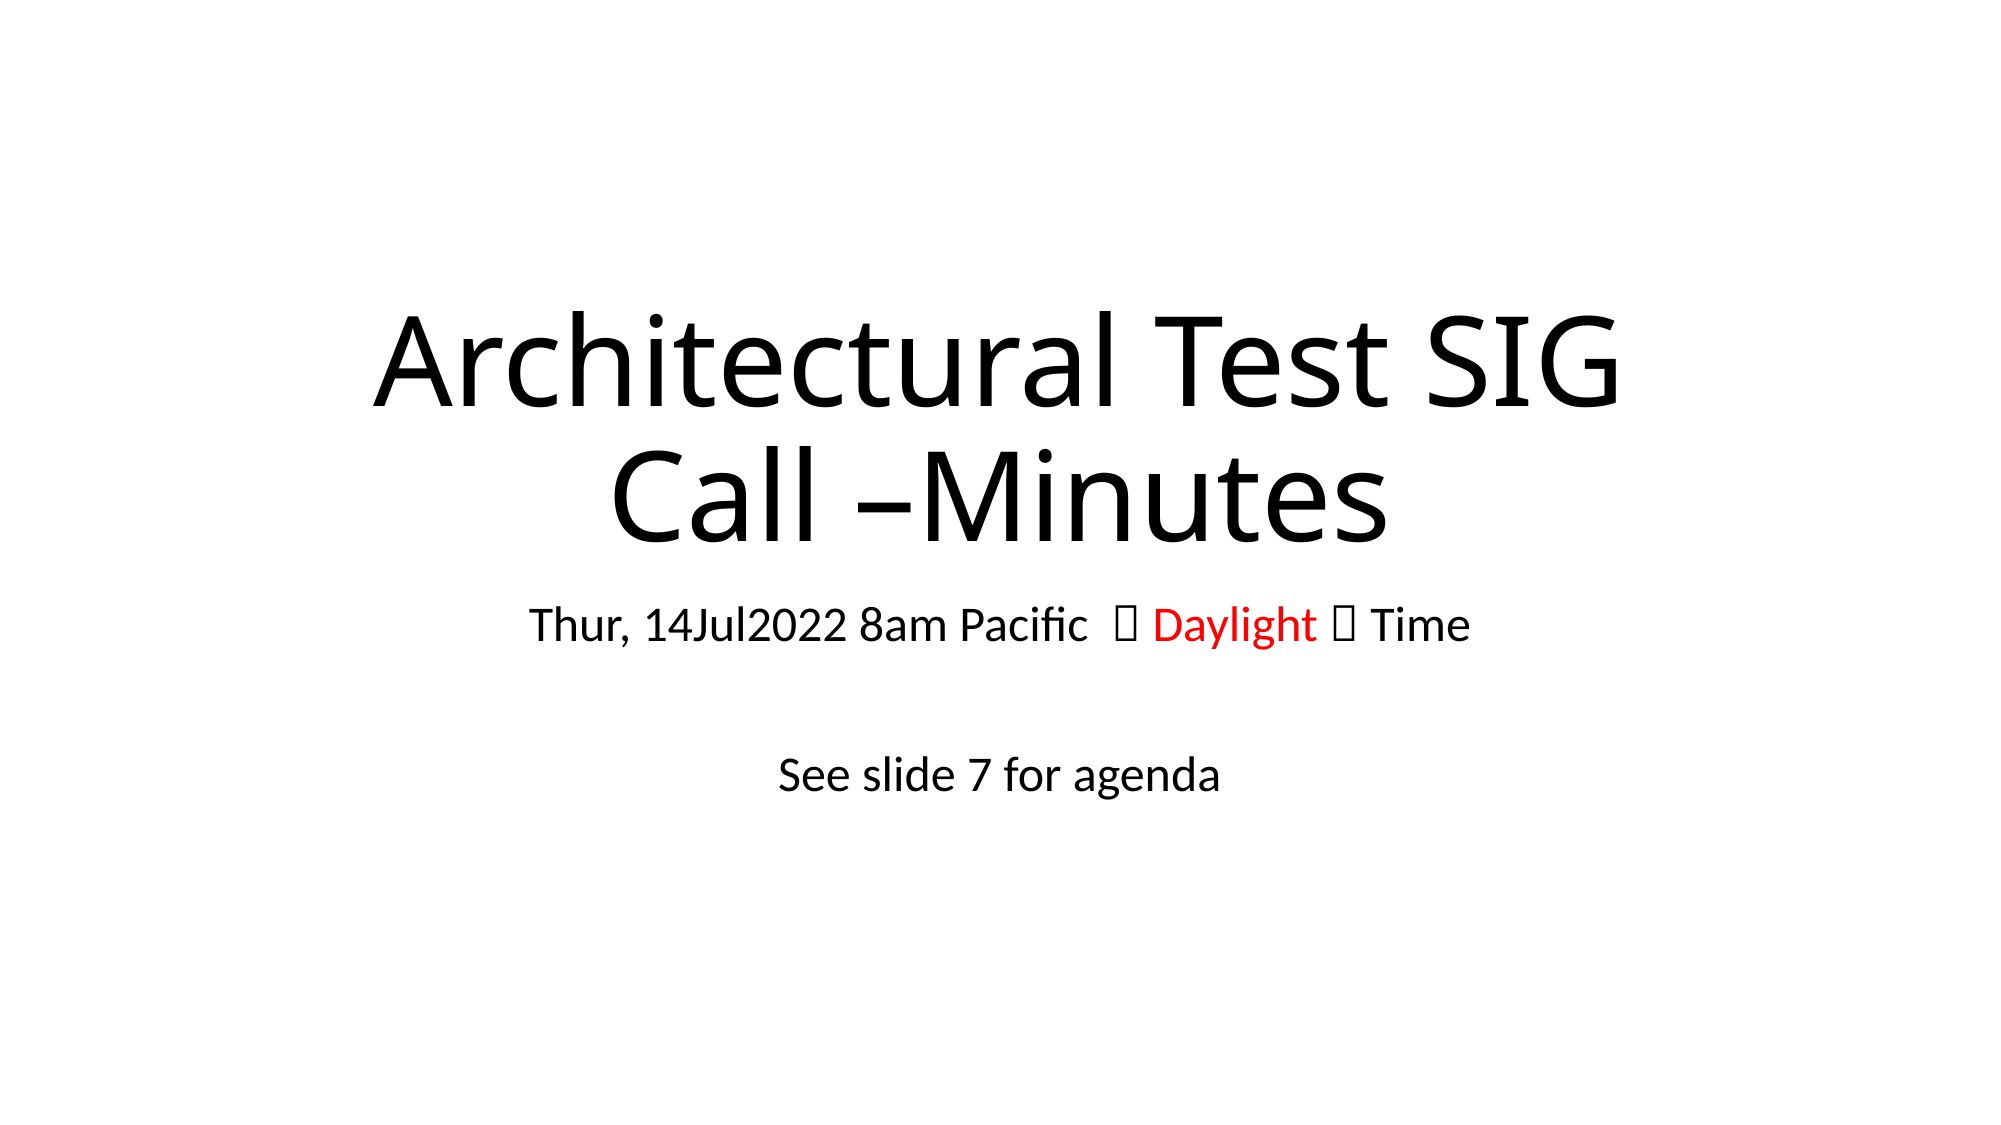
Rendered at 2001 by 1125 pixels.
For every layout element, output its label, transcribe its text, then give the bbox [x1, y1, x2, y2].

subtitle Thur, 14Jul2022 8am Pacific  Daylight  Time See slide 7 for agenda [249, 590, 1750, 1064]
title Architectural Test SIG Call –Minutes [249, 184, 1750, 576]
